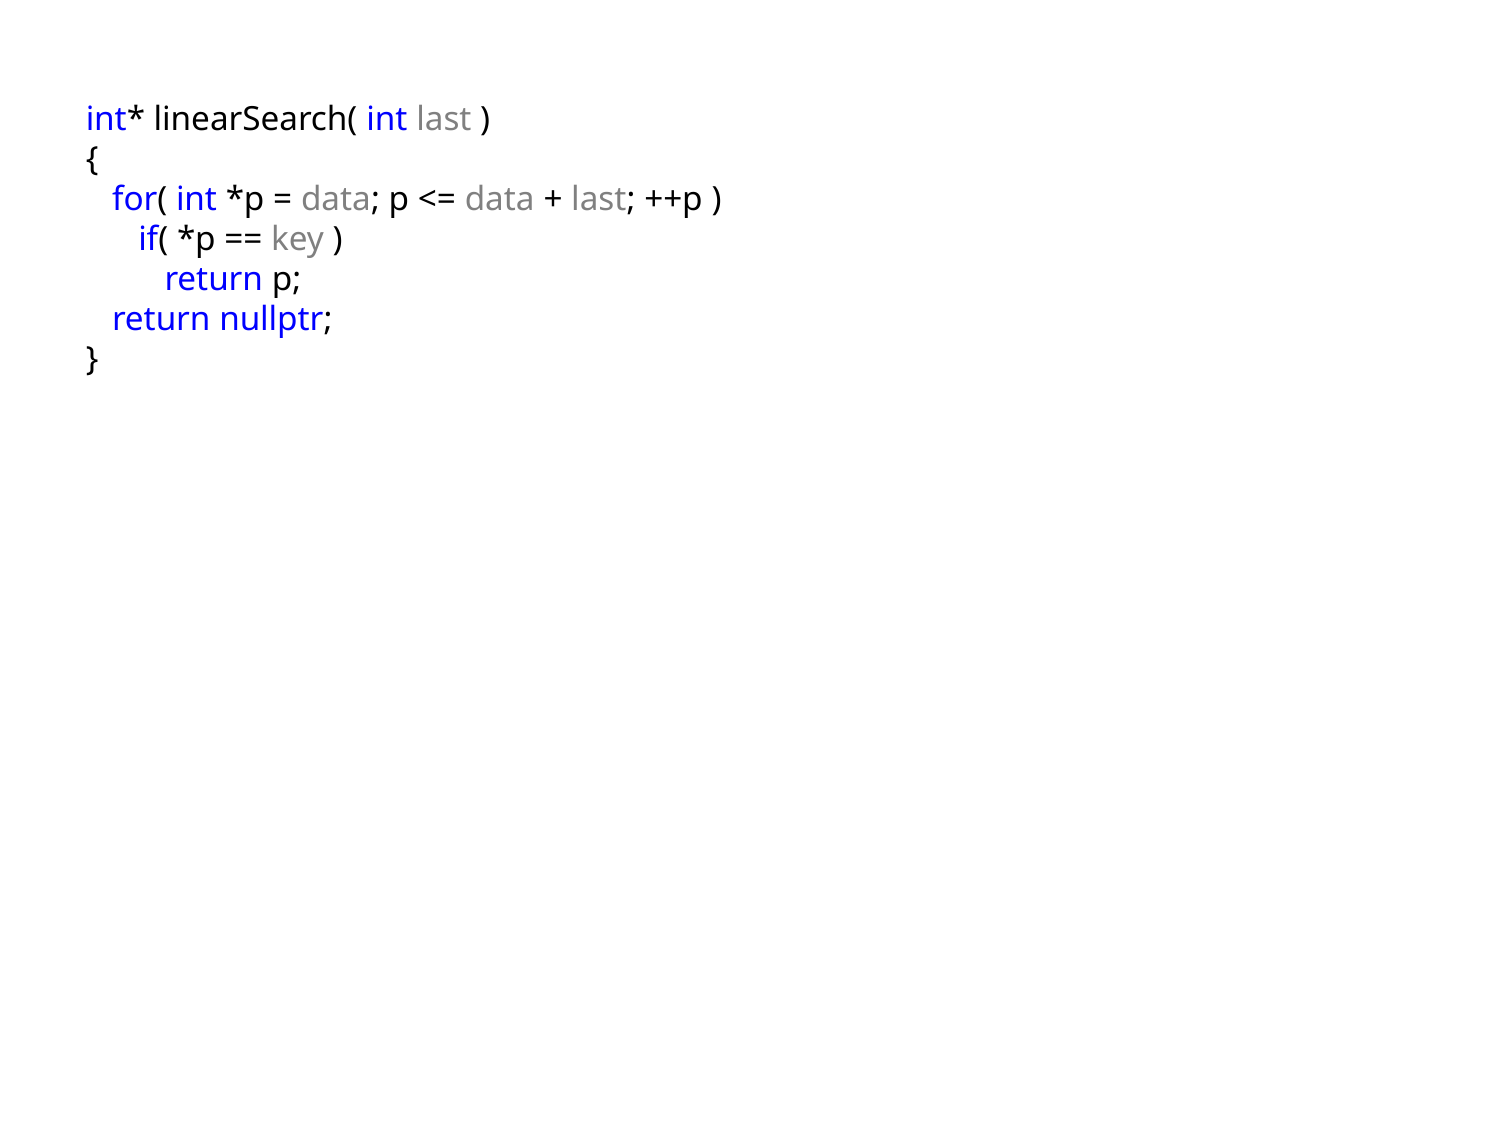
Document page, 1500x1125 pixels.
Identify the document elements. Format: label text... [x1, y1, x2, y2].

list int* linearSearch( int last ) { for( int *p = data; p <= data + last; ++p ) if( *p == key ) return p; return nullptr; } [70, 89, 1430, 1036]
